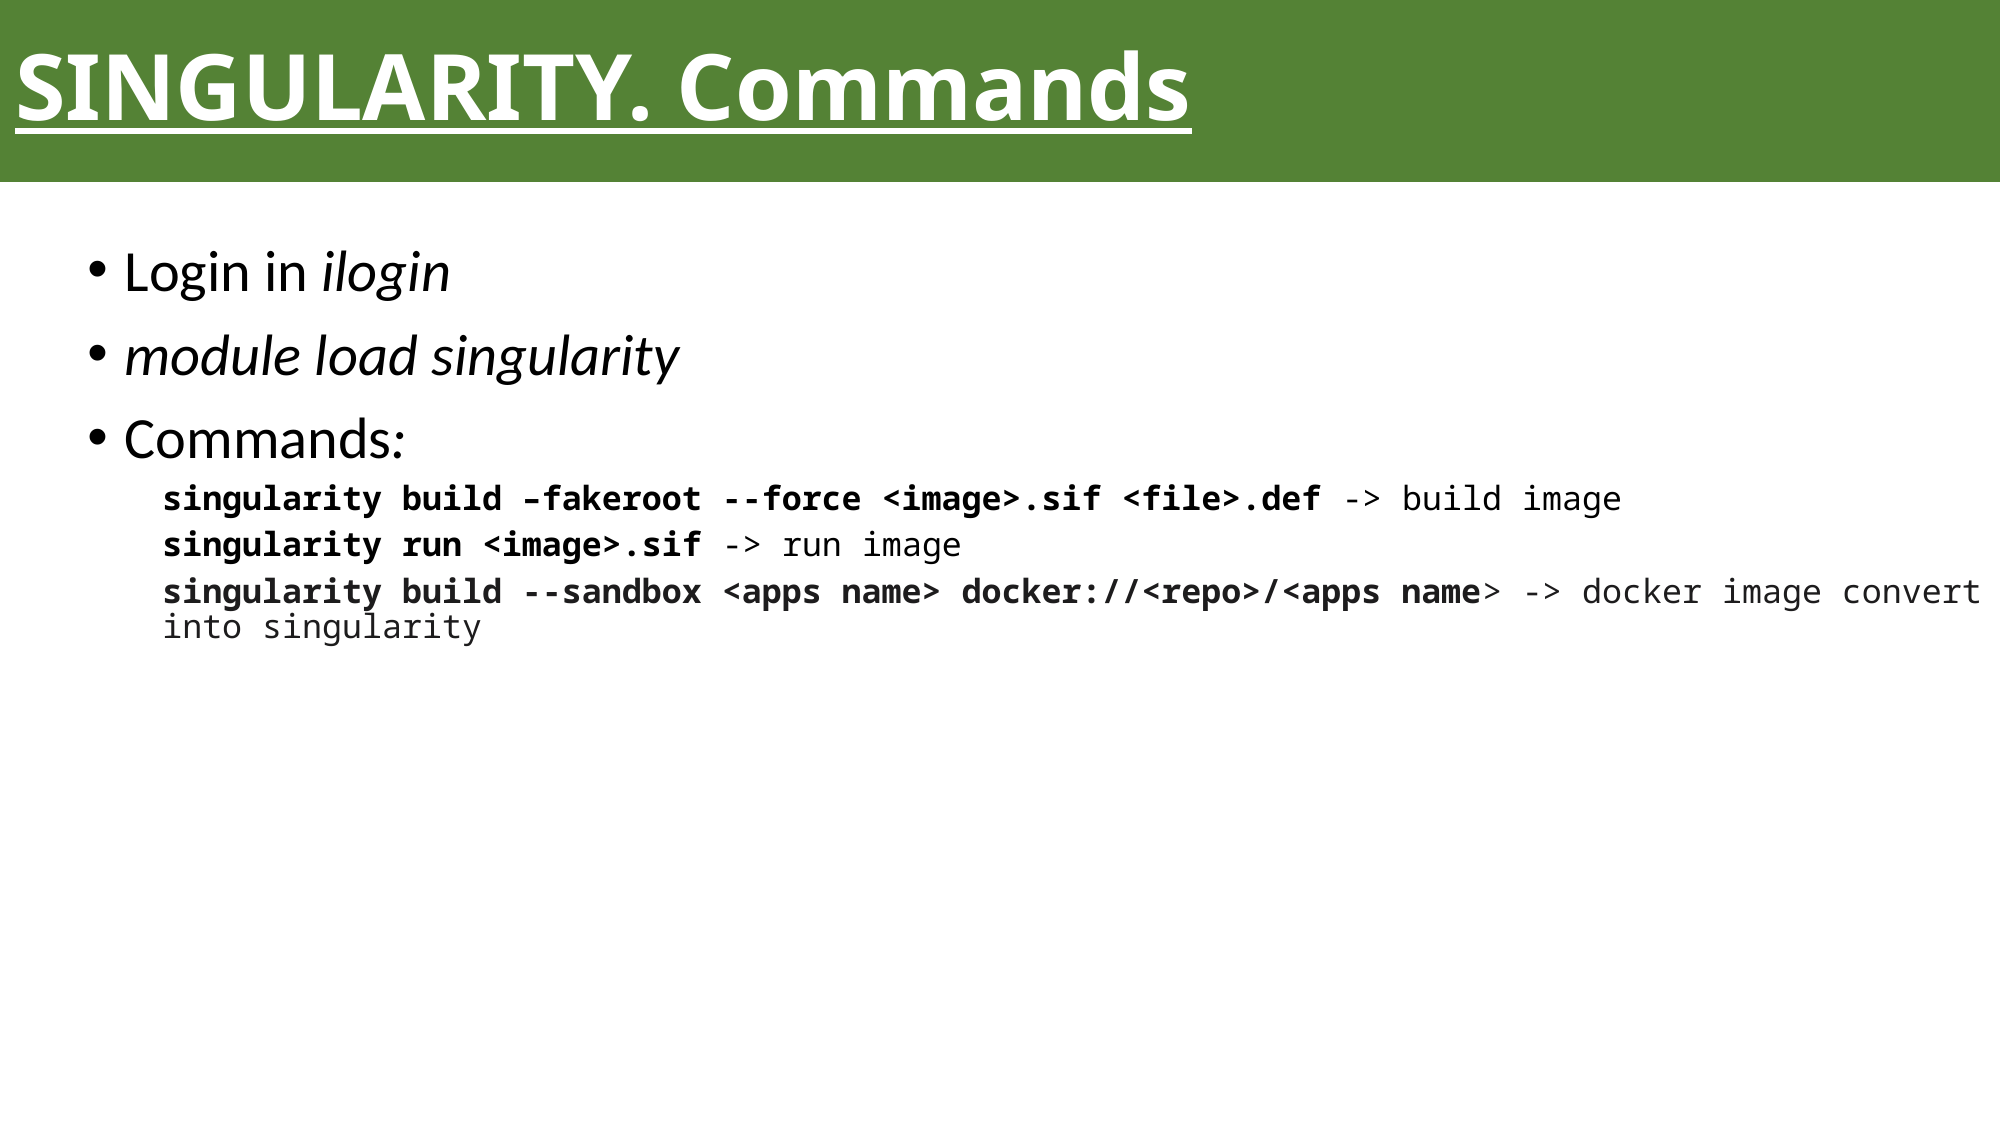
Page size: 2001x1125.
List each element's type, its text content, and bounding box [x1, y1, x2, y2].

title SINGULARITY. Commands [0, 0, 2000, 182]
list Login in ilogin module load singularity Commands: singularity build –fakeroot --force <image>.sif <file>.def -> build image singularity run <image>.sif -> run image singularity build --sandbox <apps name> docker://<repo>/<apps name> -> docker image convert into singularity [72, 233, 2000, 1016]
